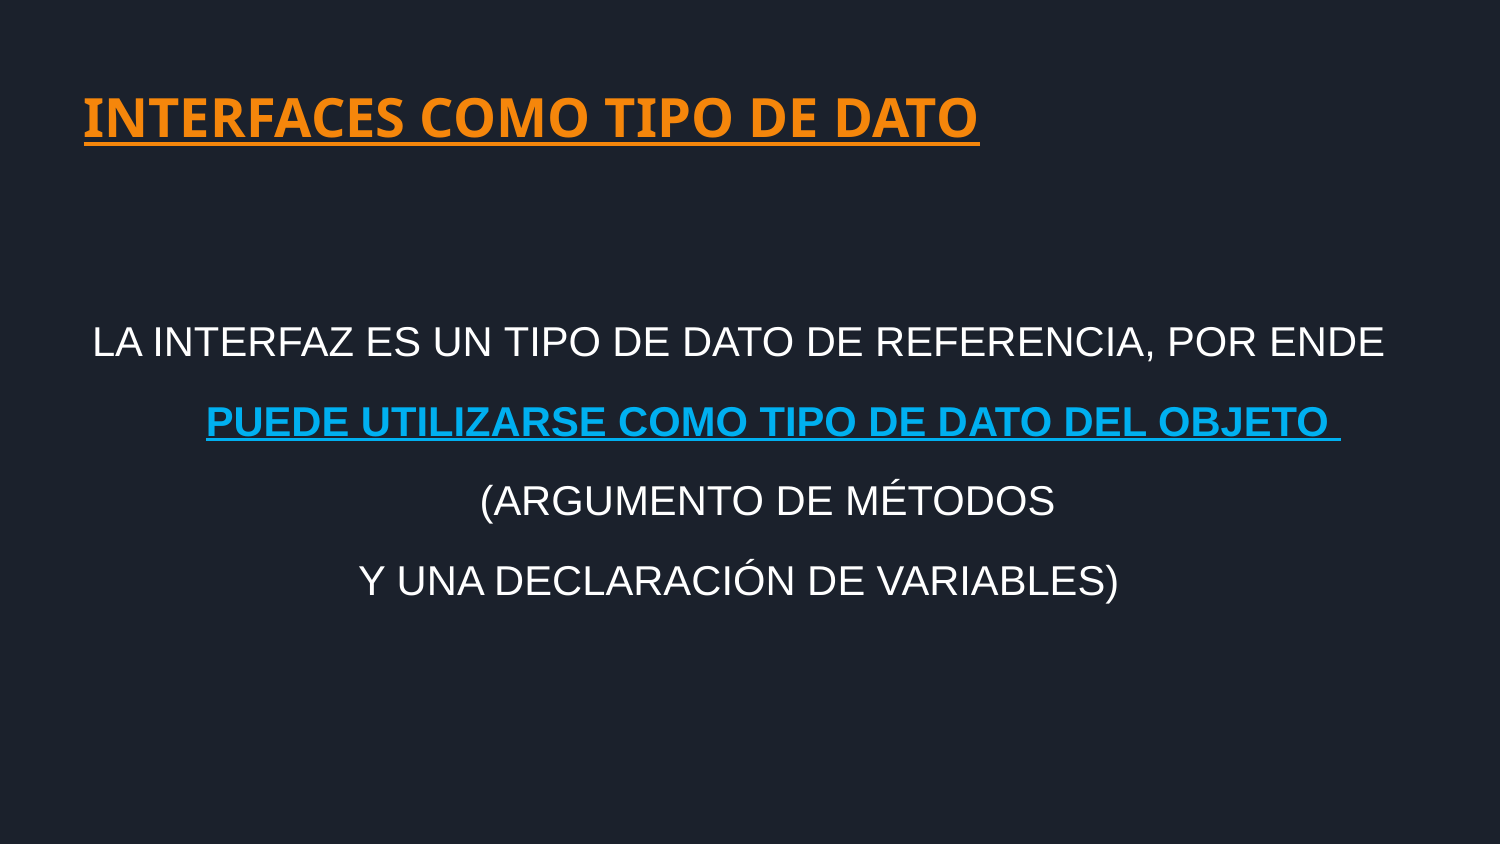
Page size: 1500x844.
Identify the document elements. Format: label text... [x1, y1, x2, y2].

text_box LA INTERFAZ ES UN TIPO DE DATO DE REFERENCIA, POR ENDE PUEDE UTILIZARSE COMO TIPO DE DATO DEL OBJETO (ARGUMENTO DE MÉTODOS Y UNA DECLARACIÓN DE VARIABLES) [26, 274, 1450, 619]
text_box INTERFACES COMO TIPO DE DATO [68, 68, 1068, 164]
